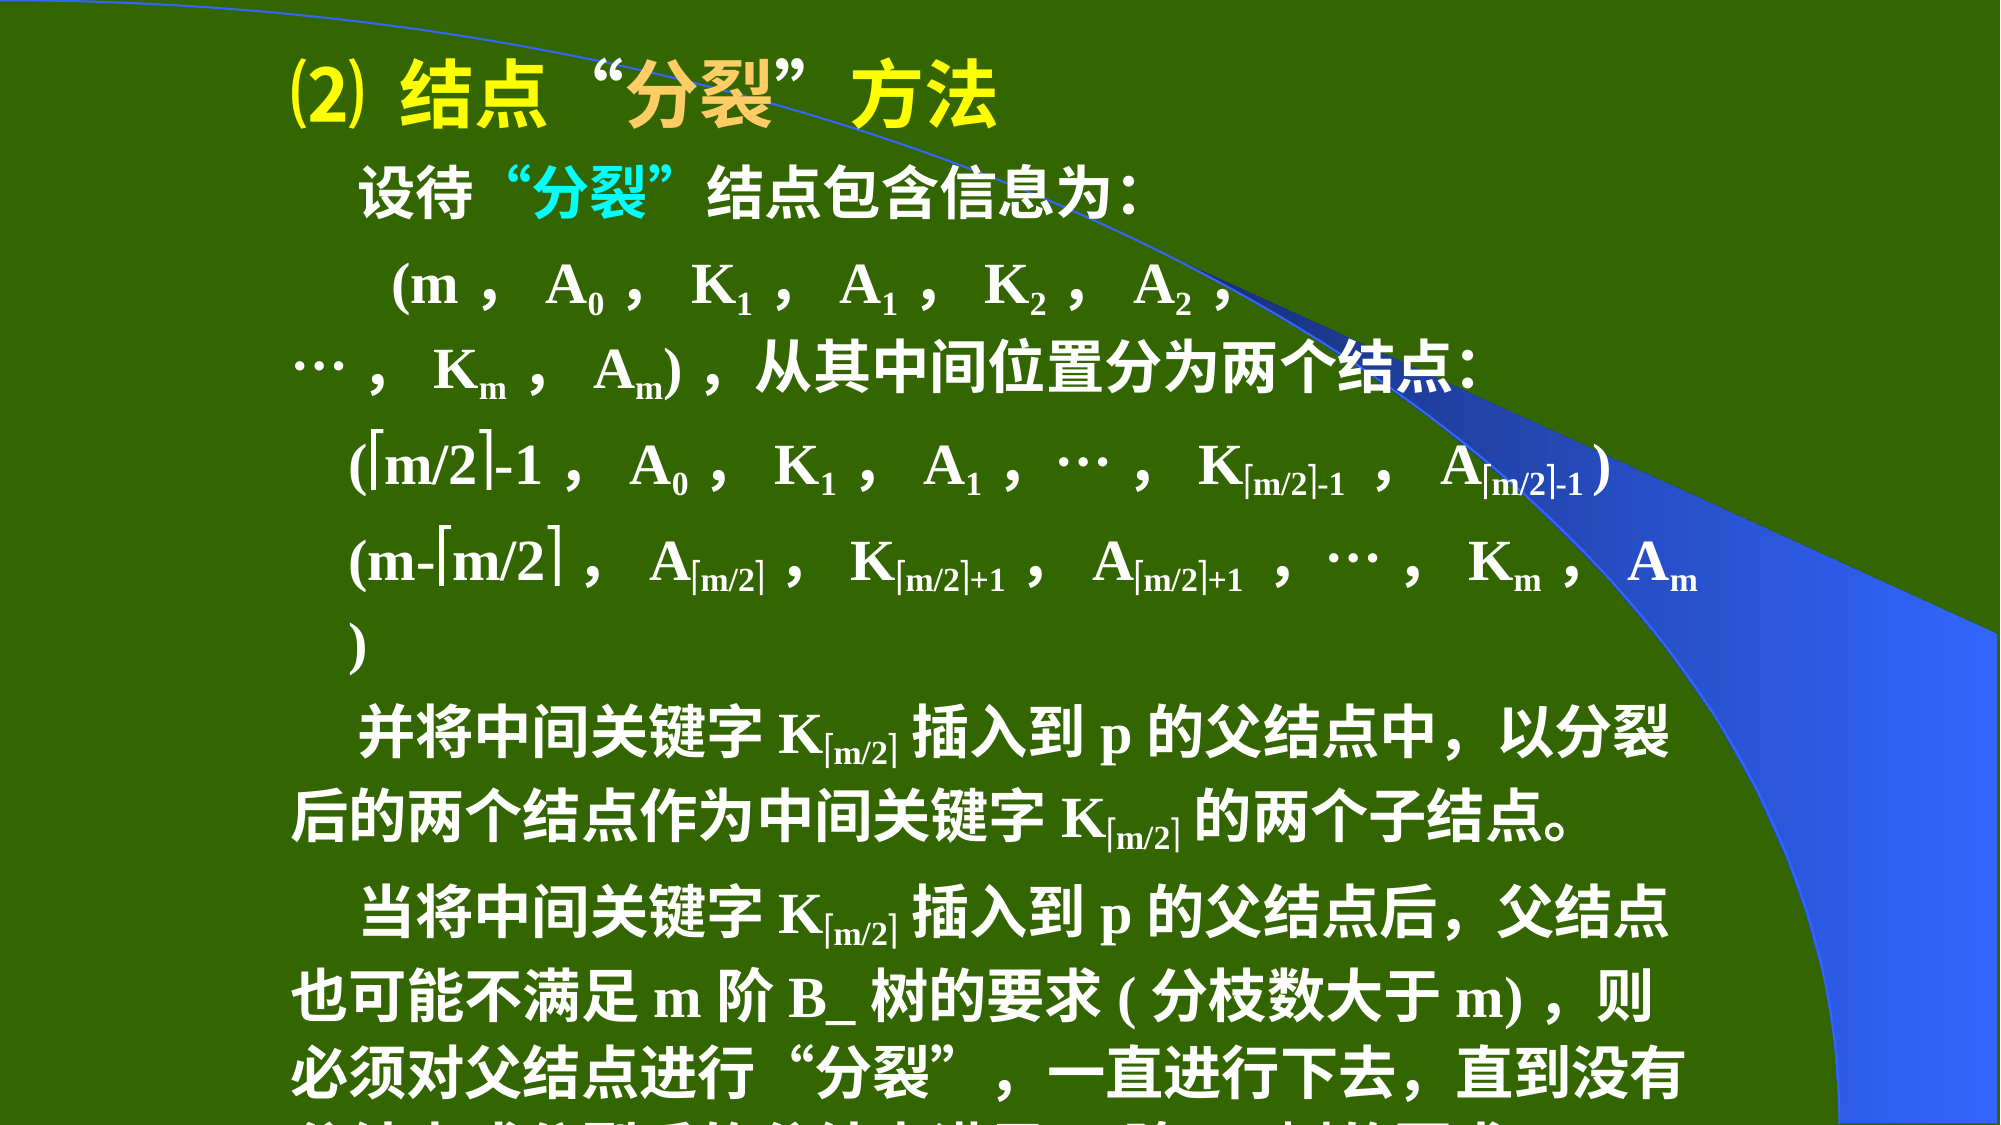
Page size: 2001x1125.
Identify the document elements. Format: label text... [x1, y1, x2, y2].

list ⑵ 结点“分裂”方法 设待“分裂”结点包含信息为： (m，A0，K1，A1，K2，A2，… ，Km，Am)，从其中间位置分为两个结点： (m/2-1，A0，K1，A1，… ，Km/2-1 ，Am/2-1 ) (m-m/2，Am/2，Km/2+1，Am/2+1 ，… ，Km，Am ) 并将中间关键字Km/2插入到p的父结点中，以分裂后的两个结点作为中间关键字Km/2的两个子结点。 当将中间关键字Km/2插入到p的父结点后，父结点也可能不满足m阶B_树的要求(分枝数大于m)，则必须对父结点进行“分裂”，一直进行下去，直到没有父结点或分裂后的父结点满足m阶B_树的要求。 [275, 31, 1721, 1083]
